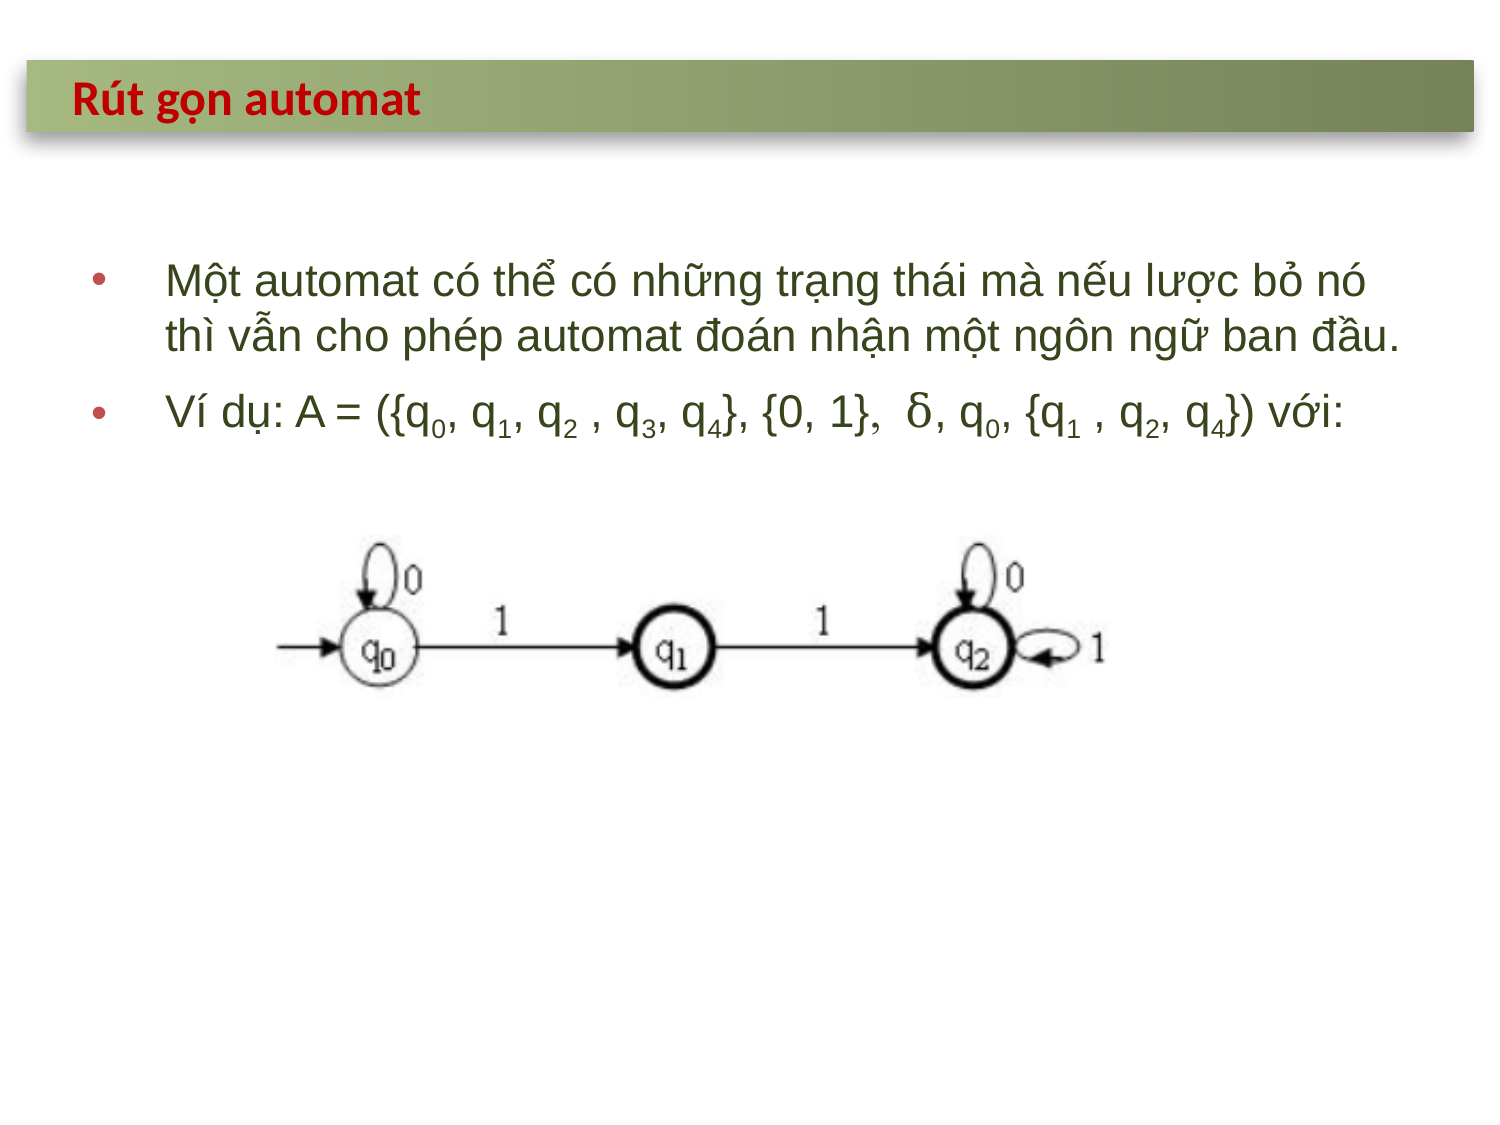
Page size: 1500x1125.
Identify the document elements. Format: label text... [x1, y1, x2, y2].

text_box Một automat có thể có những trạng thái mà nếu lược bỏ nó thì vẫn cho phép automat đoán nhận một ngôn ngữ ban đầu. Ví dụ: A = ({q0, q1, q2 , q3, q4}, {0, 1}, δ, q0, {q1 , q2, q4}) với: [76, 243, 1424, 965]
text_box Rút gọn automat [26, 60, 1474, 132]
picture [253, 503, 1153, 698]
